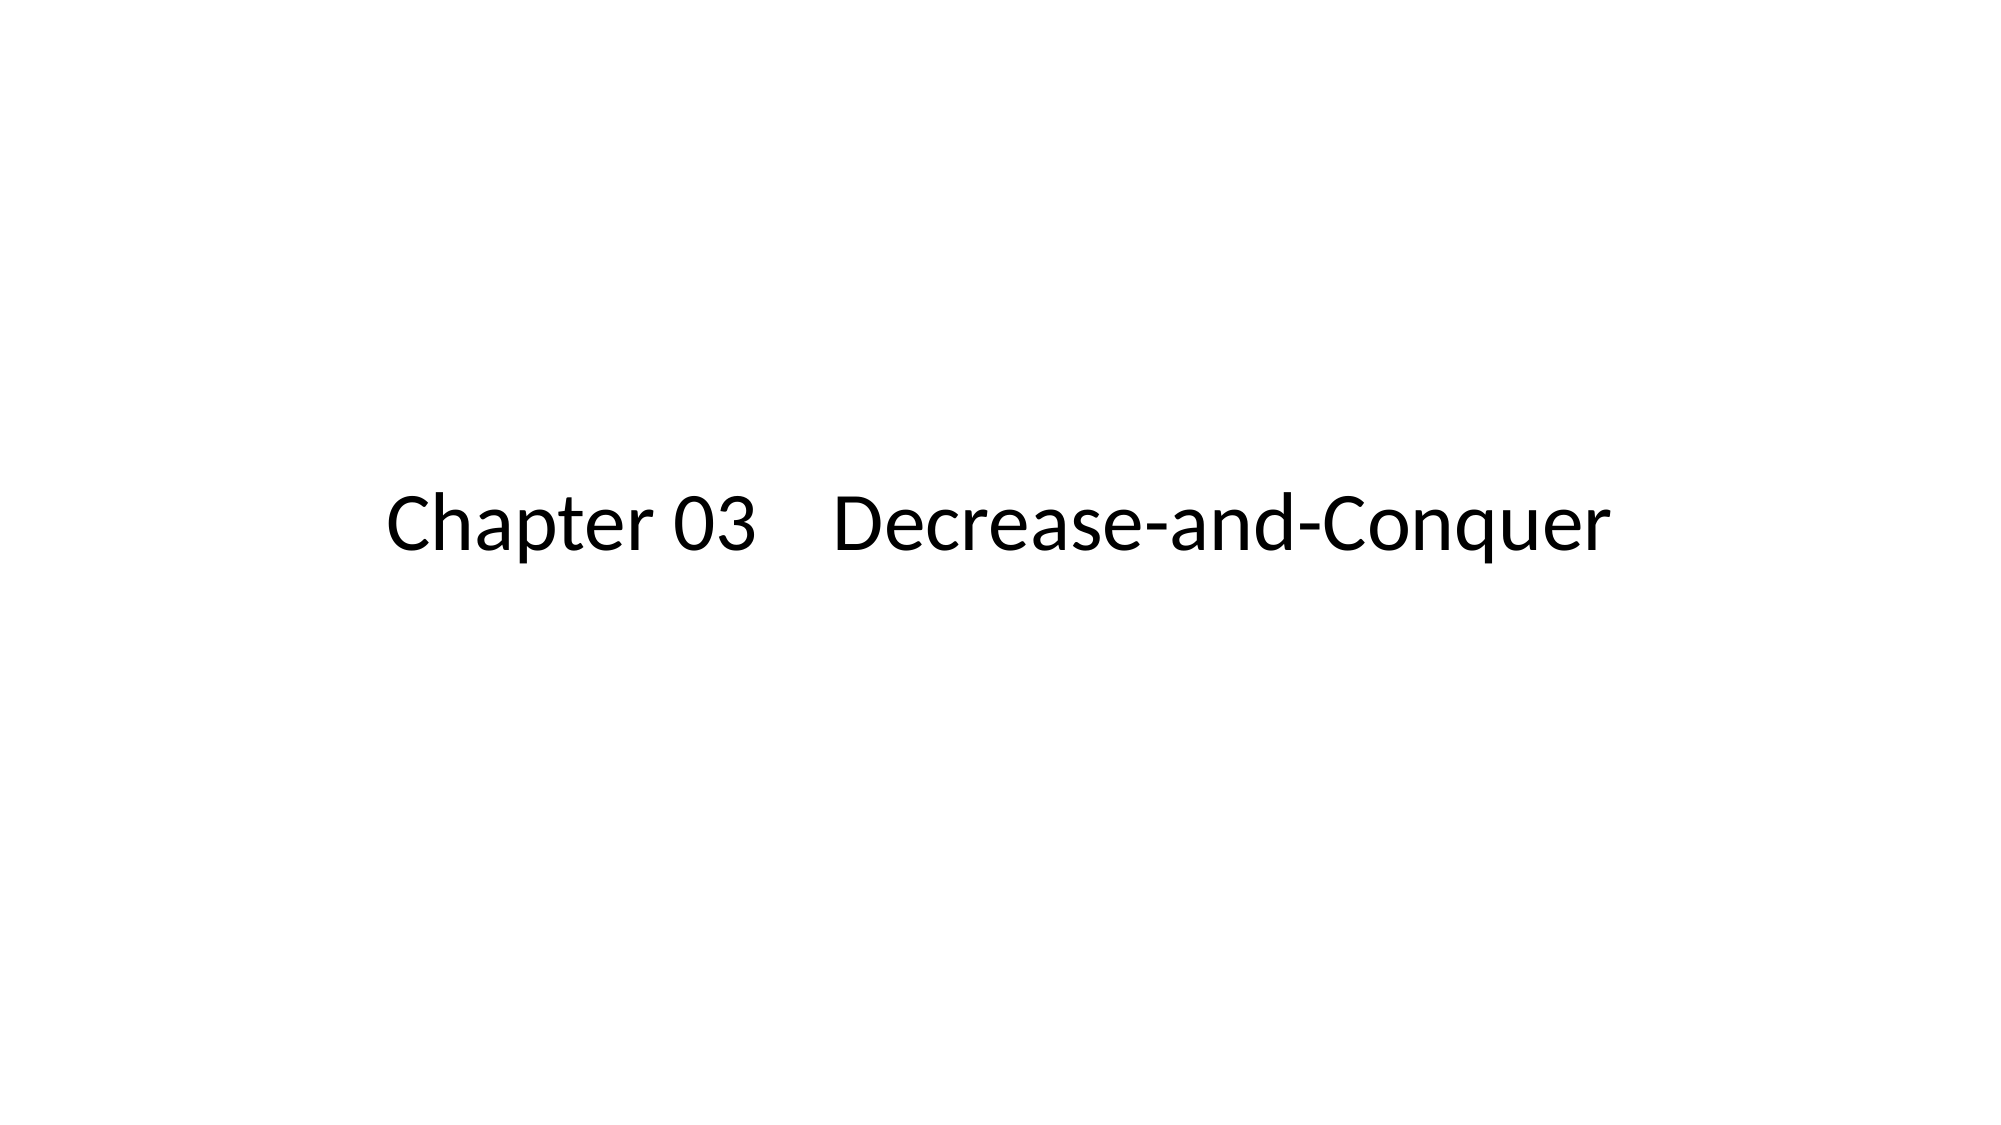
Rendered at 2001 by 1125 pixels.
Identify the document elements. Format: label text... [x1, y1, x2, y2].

title Chapter 03 Decrease-and-Conquer [249, 184, 1750, 576]
